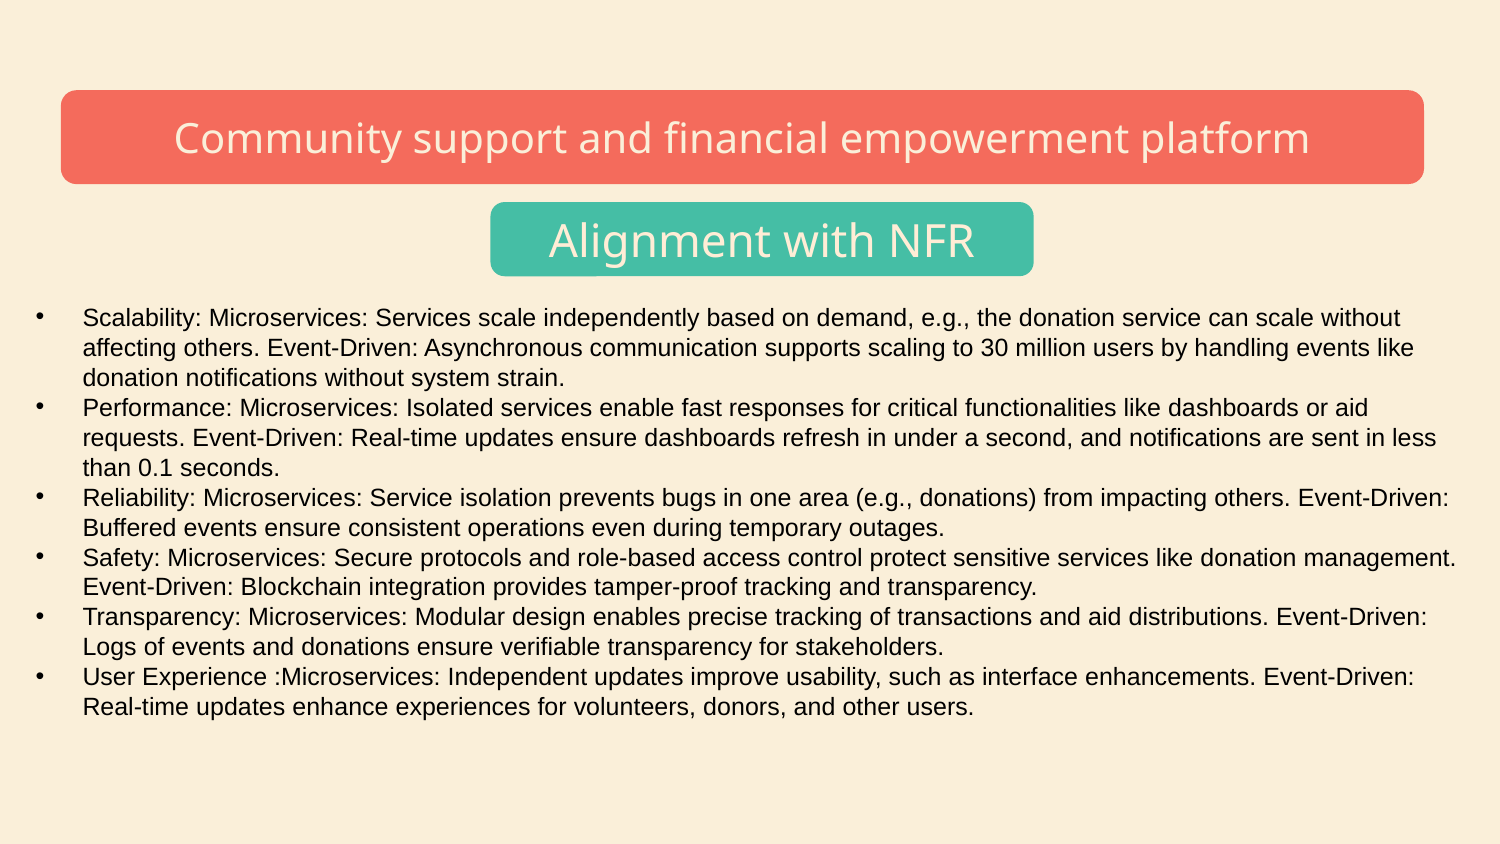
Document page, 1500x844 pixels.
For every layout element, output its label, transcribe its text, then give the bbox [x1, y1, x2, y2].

text_box Community support and financial empowerment platform [60, 90, 1425, 185]
text_box Alignment with NFR [490, 202, 1034, 277]
text_box Scalability: Microservices: Services scale independently based on demand, e.g., the donation service can scale without affecting others. Event-Driven: Asynchronous communication supports scaling to 30 million users by handling events like donation notifications without system strain. Performance: Microservices: Isolated services enable fast responses for critical functionalities like dashboards or aid requests. Event-Driven: Real-time updates ensure dashboards refresh in under a second, and notifications are sent in less than 0.1 seconds. Reliability: Microservices: Service isolation prevents bugs in one area (e.g., donations) from impacting others. Event-Driven: Buffered events ensure consistent operations even during temporary outages. Safety: Microservices: Secure protocols and role-based access control protect sensitive services like donation management. Event-Driven: Blockchain integration provides tamper-proof tracking and transparency. Transparency: Microservices: Modular design enables precise tracking of transactions and aid distributions. Event-Driven: Logs of events and donations ensure verifiable transparency for stakeholders. User Experience :Microservices: Independent updates improve usability, such as interface enhancements. Event-Driven: Real-time updates enhance experiences for volunteers, donors, and other users. [20, 294, 1475, 728]
